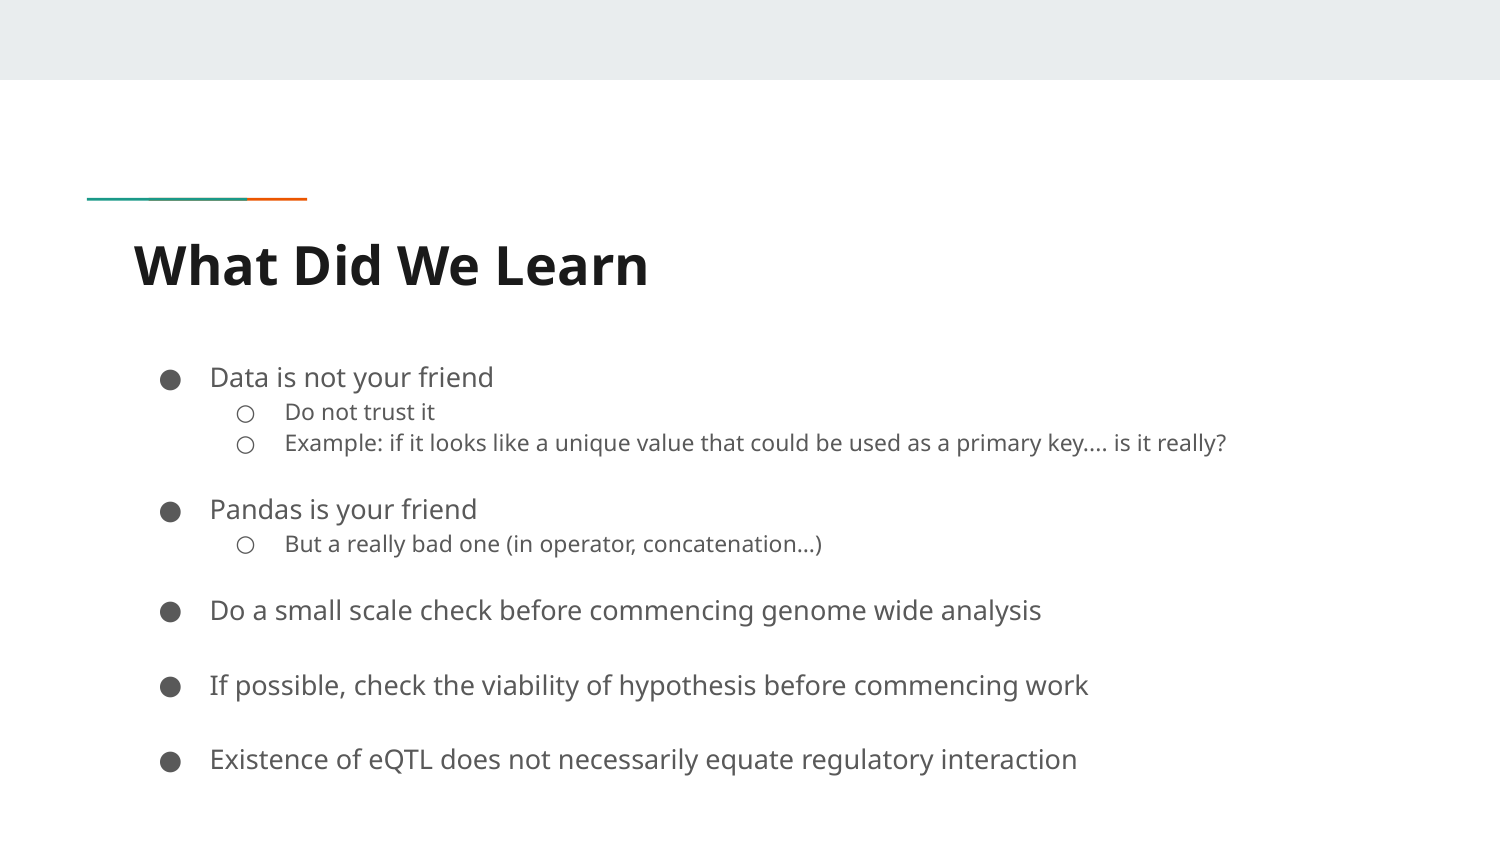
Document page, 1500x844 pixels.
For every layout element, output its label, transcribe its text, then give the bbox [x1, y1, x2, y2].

list Data is not your friend Do not trust it Example: if it looks like a unique value that could be used as a primary key.... is it really? Pandas is your friend But a really bad one (in operator, concatenation…) Do a small scale check before commencing genome wide analysis If possible, check the viability of hypothesis before commencing work Existence of eQTL does not necessarily equate regulatory interaction [119, 341, 1381, 712]
title What Did We Learn [119, 216, 1381, 305]
